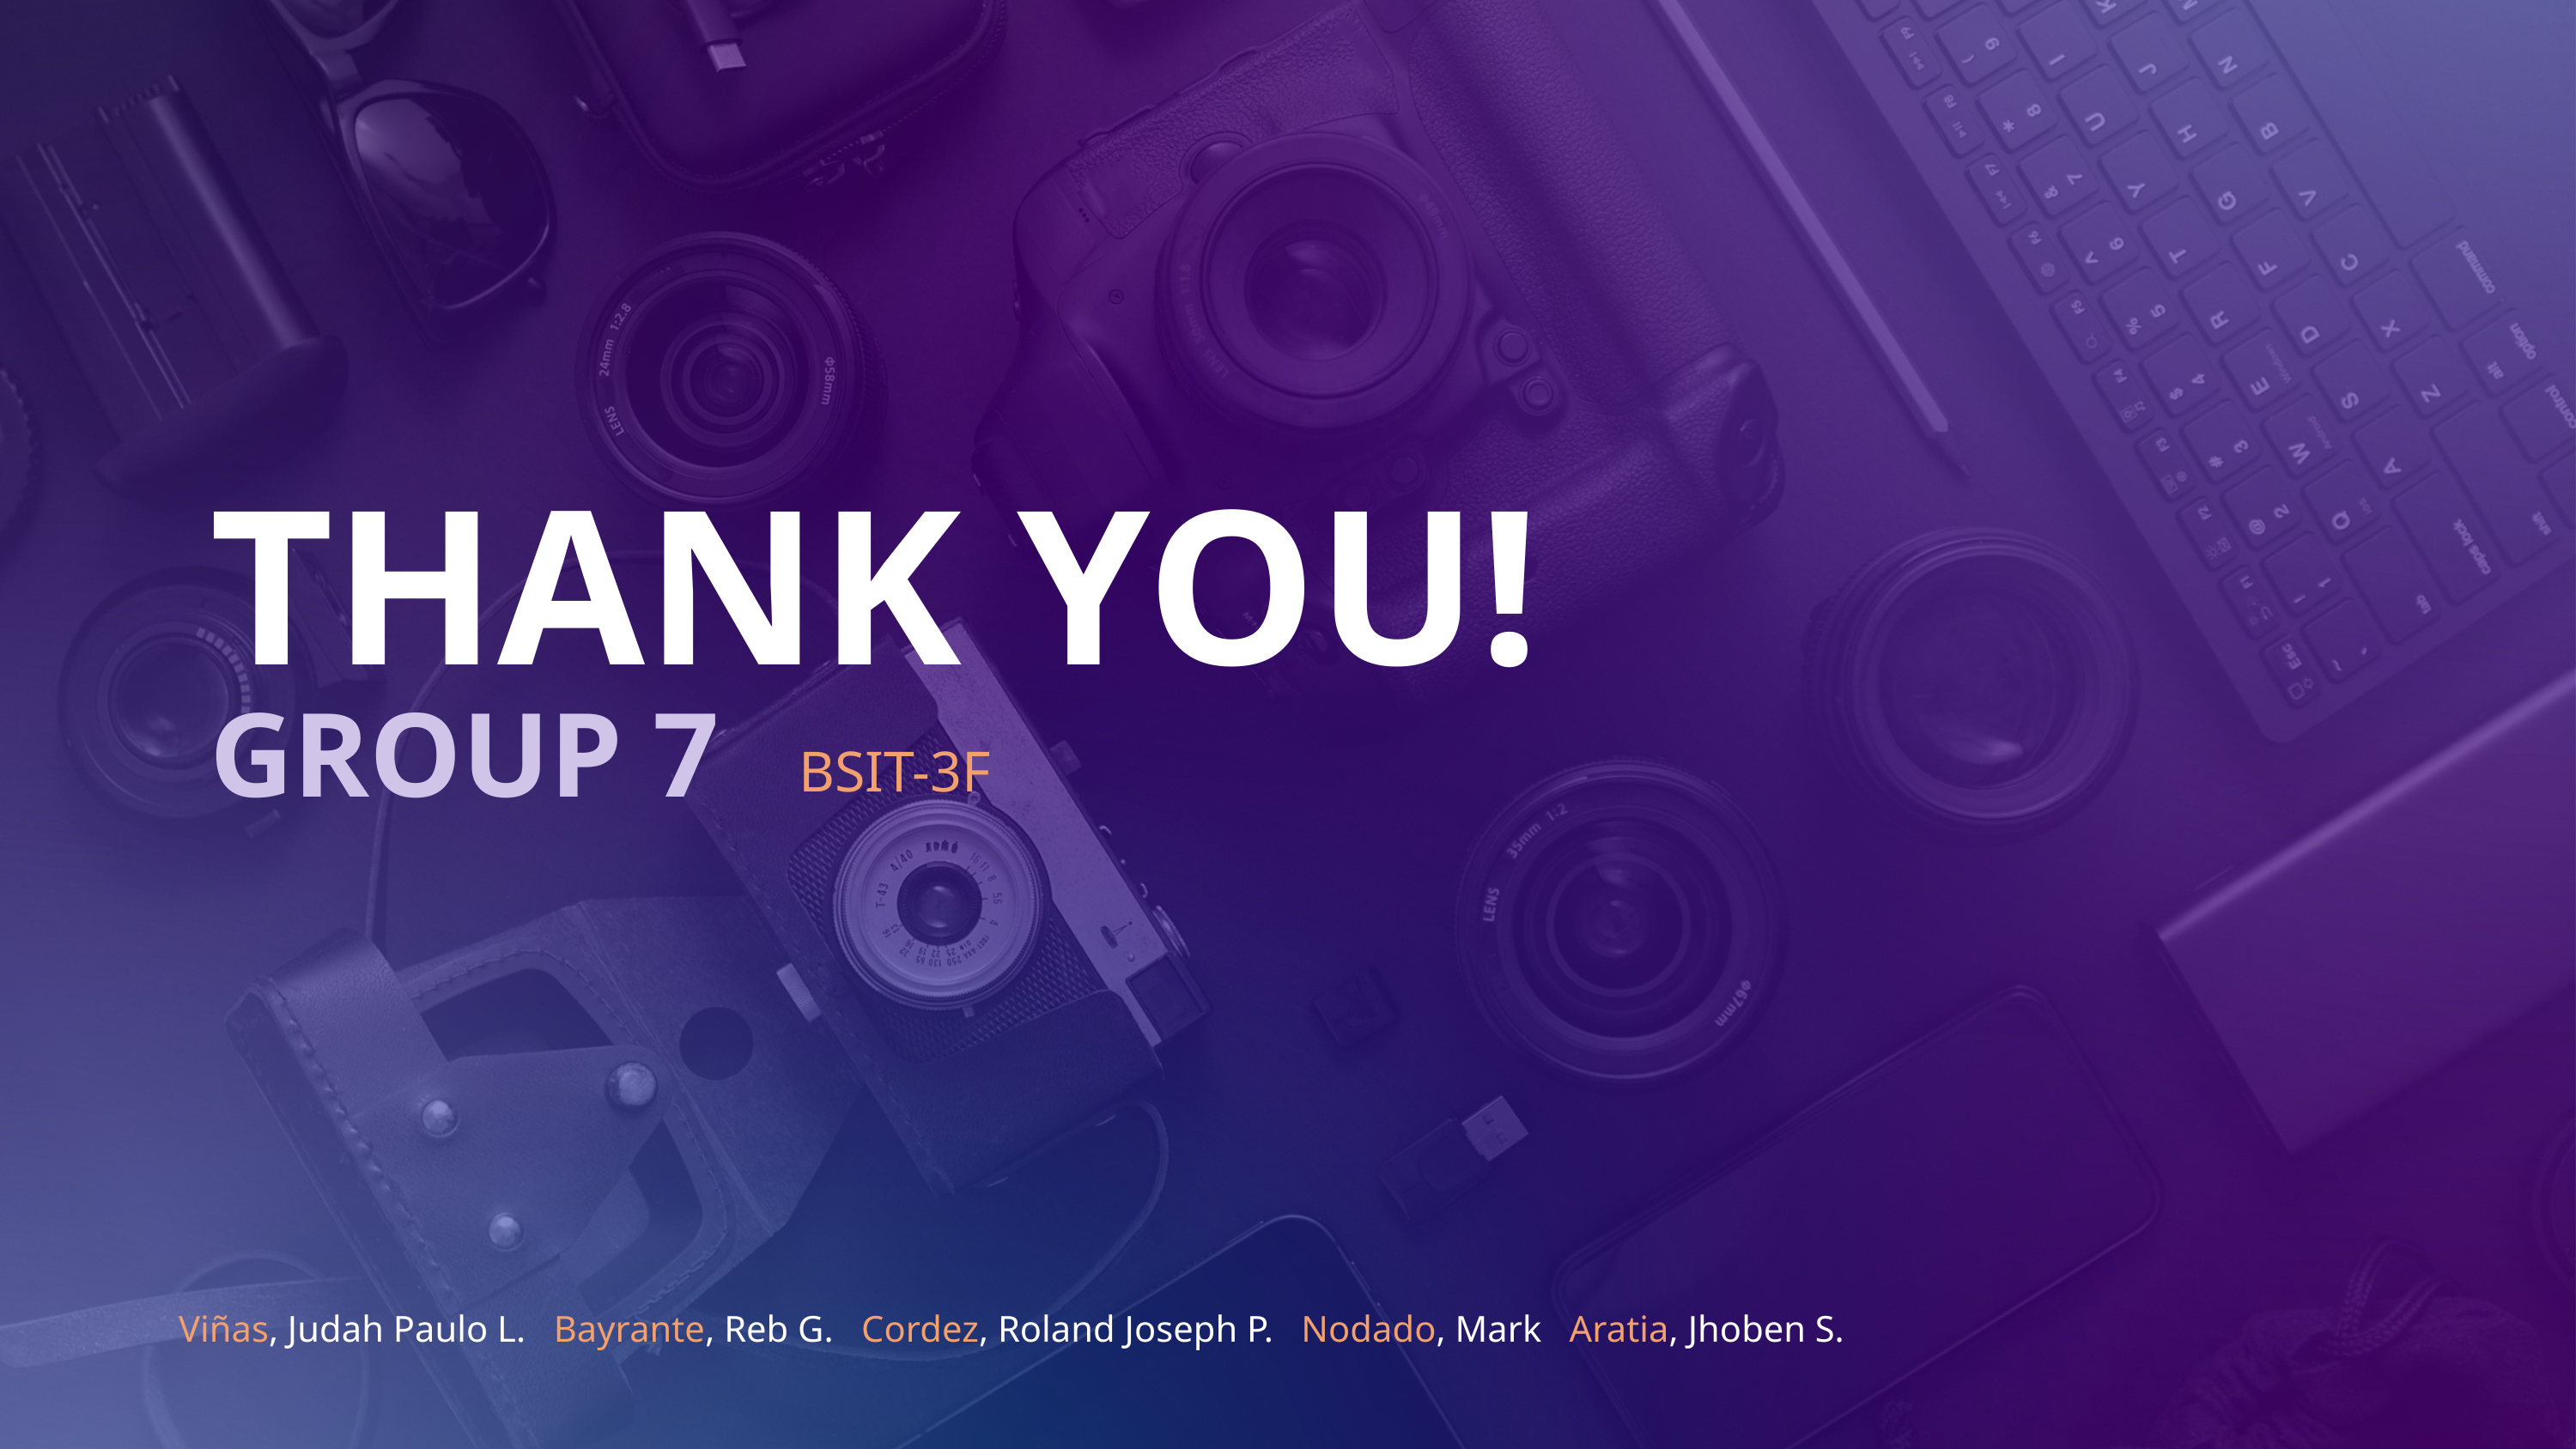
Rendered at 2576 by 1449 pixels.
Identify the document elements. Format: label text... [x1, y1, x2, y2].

text_box [0, 0, 2576, 1449]
text_box Viñas, Judah Paulo L. Bayrante, Reb G. Cordez, Roland Joseph P. Nodado, Mark Aratia, Jhoben S. [179, 1295, 2384, 1349]
text_box THANK YOU! [210, 525, 2454, 708]
text_box GROUP 7 [210, 722, 1388, 821]
text_box BSIT-3F [799, 719, 1244, 803]
